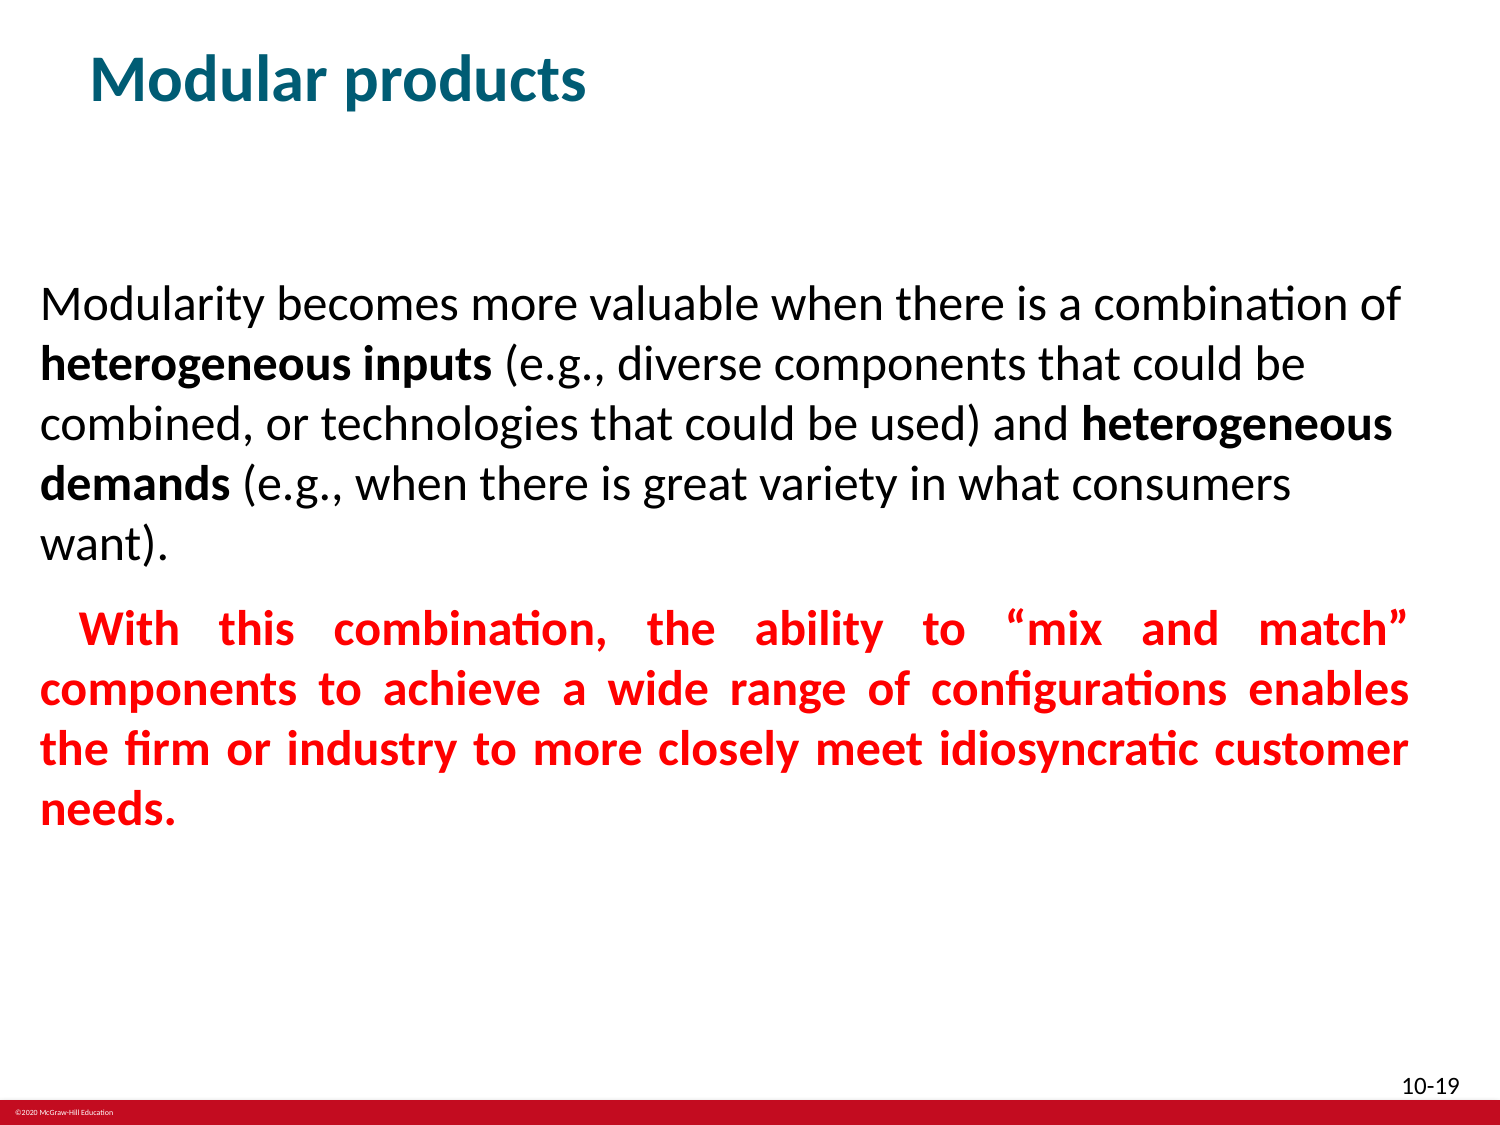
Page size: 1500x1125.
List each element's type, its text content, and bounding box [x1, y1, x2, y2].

title Modular products [75, 24, 1425, 125]
list Modularity becomes more valuable when there is a combination of heterogeneous inputs (e.g., diverse components that could be combined, or technologies that could be used) and heterogeneous demands (e.g., when there is great variety in what consumers want). With this combination, the ability to “mix and match” components to achieve a wide range of configurations enables the firm or industry to more closely meet idiosyncratic customer needs. [24, 262, 1425, 1038]
